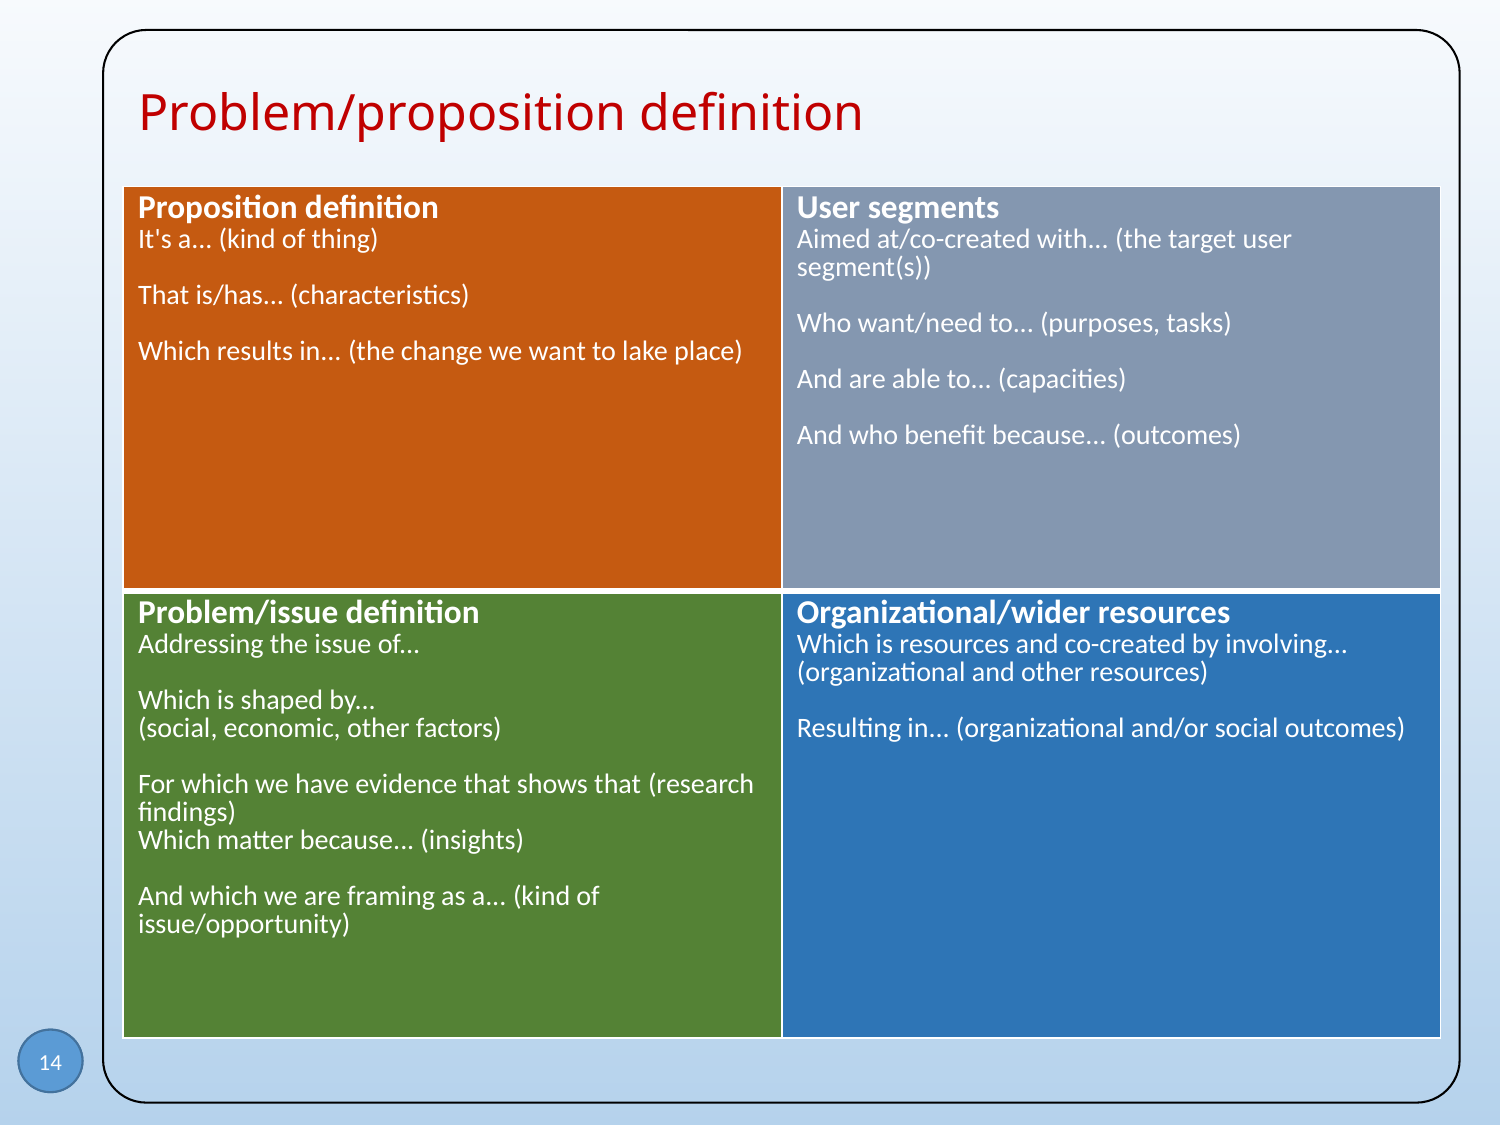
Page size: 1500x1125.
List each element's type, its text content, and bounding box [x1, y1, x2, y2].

table_cell Problem/issue definition Addressing the issue of... Which is shaped by... (social, economic, other factors) For which we have evidence that shows that (research findings) Which matter because... (insights) And which we are framing as a... (kind of issue/opportunity) [124, 594, 781, 1037]
title Problem/proposition definition [123, 59, 1441, 169]
table_cell Organizational/wider resources Which is resources and co-created by involving... (organizational and other resources) Resulting in... (organizational and/or social outcomes) [783, 594, 1440, 1037]
table_header Proposition definition It's a... (kind of thing) That is/has... (characteristics) Which results in... (the change we want to lake place) [124, 187, 781, 588]
table_header User segments Aimed at/co-created with... (the target user segment(s)) Who want/need to... (purposes, tasks) And are able to... (capacities) And who benefit because... (outcomes) [783, 187, 1440, 588]
